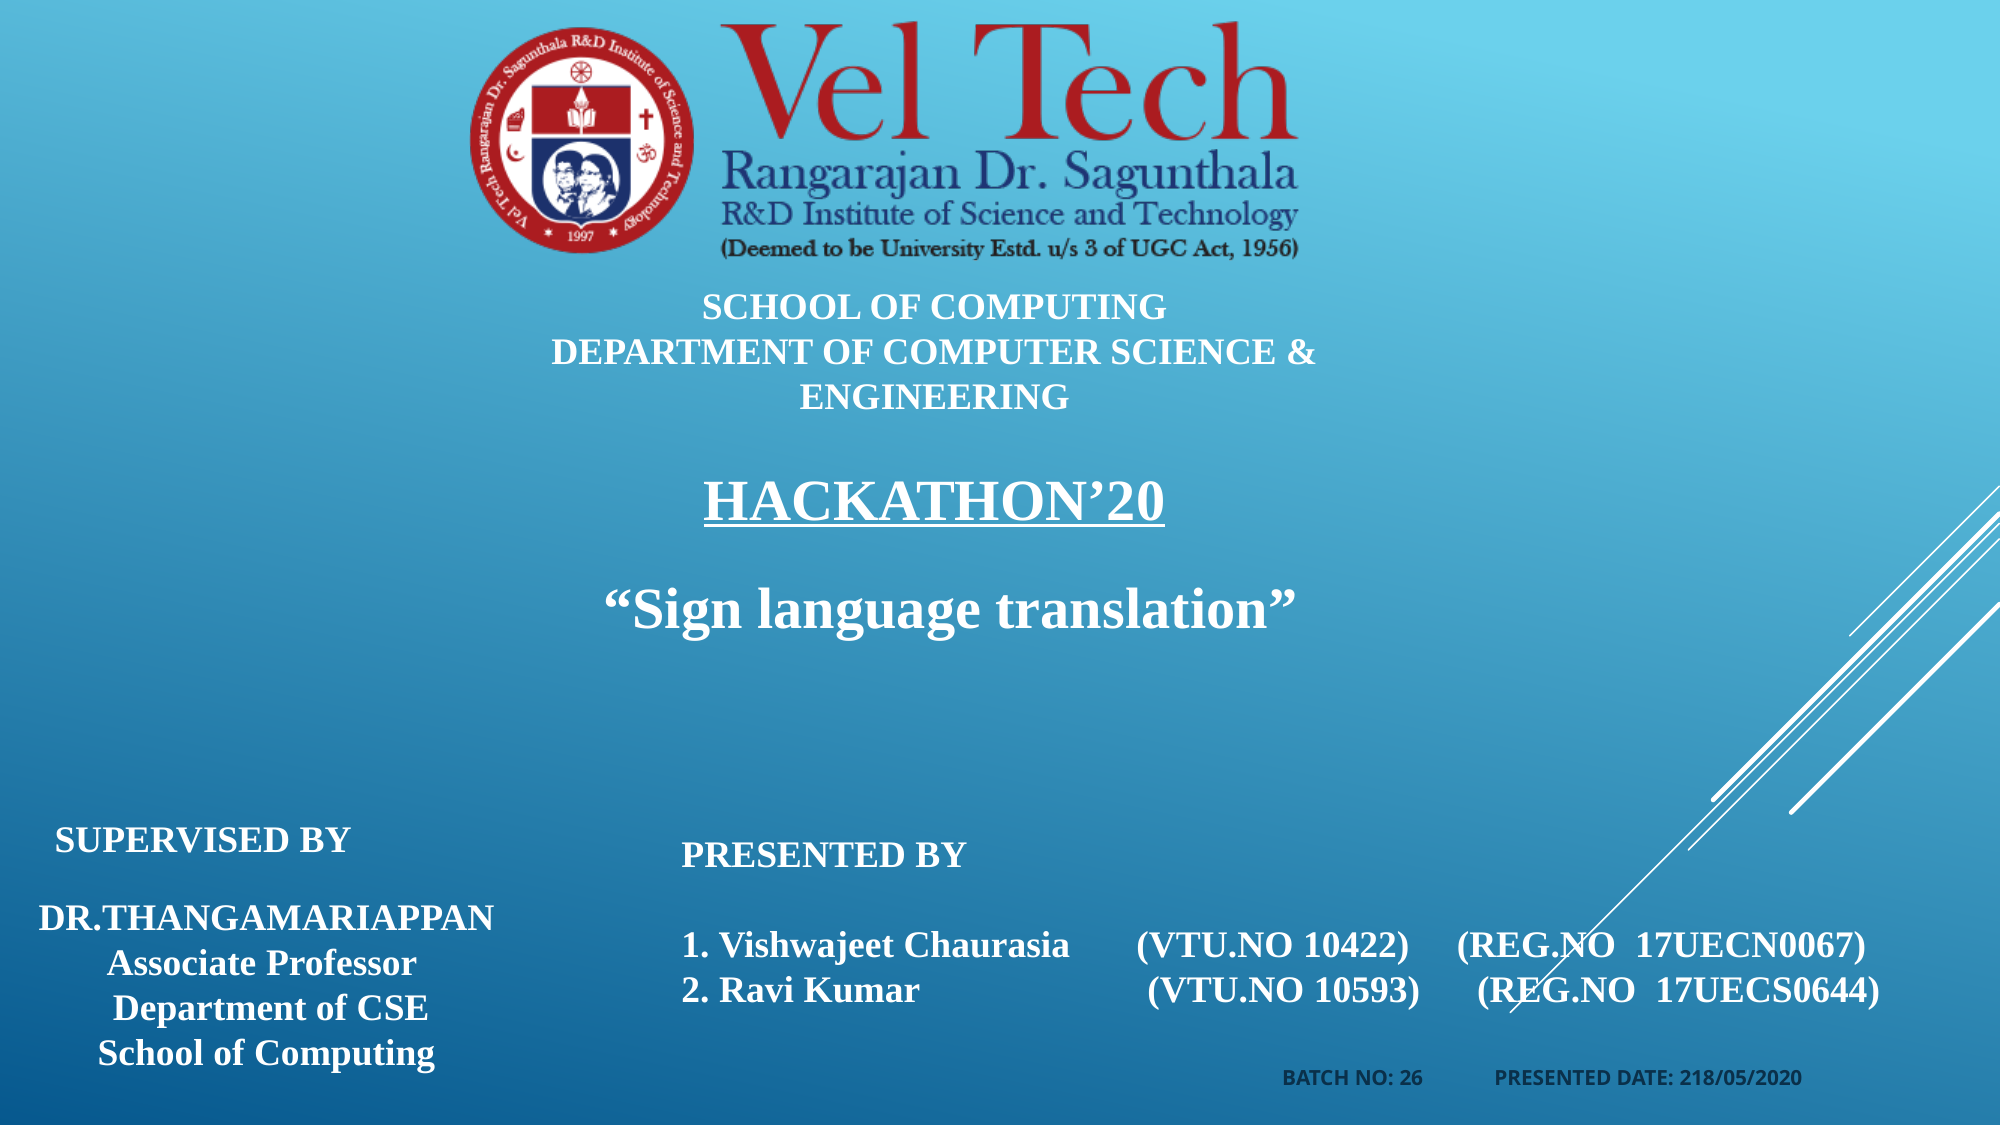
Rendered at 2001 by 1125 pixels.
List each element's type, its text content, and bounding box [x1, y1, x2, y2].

text_box DR.THANGAMARIAPPAN Associate Professor Department of CSE School of Computing [0, 885, 767, 1080]
text_box PRESENTED BY 1. Vishwajeet Chaurasia (VTU.NO 10422) (REG.NO 17UECN0067) 2. Ravi Kumar (VTU.NO 10593) (REG.NO 17UECS0644) [666, 822, 2000, 1017]
footer BATCH NO: 26 PRESENTED DATE: 218/05/2020 [1267, 1057, 1901, 1107]
text_box “Sign language translation” [588, 562, 1313, 648]
text_box SUPERVISED BY [1, 807, 367, 867]
picture [460, 0, 1315, 330]
text_box SCHOOL OF COMPUTING DEPARTMENT OF COMPUTER SCIENCE & ENGINEERING HACKATHON’20 [434, 274, 1435, 540]
